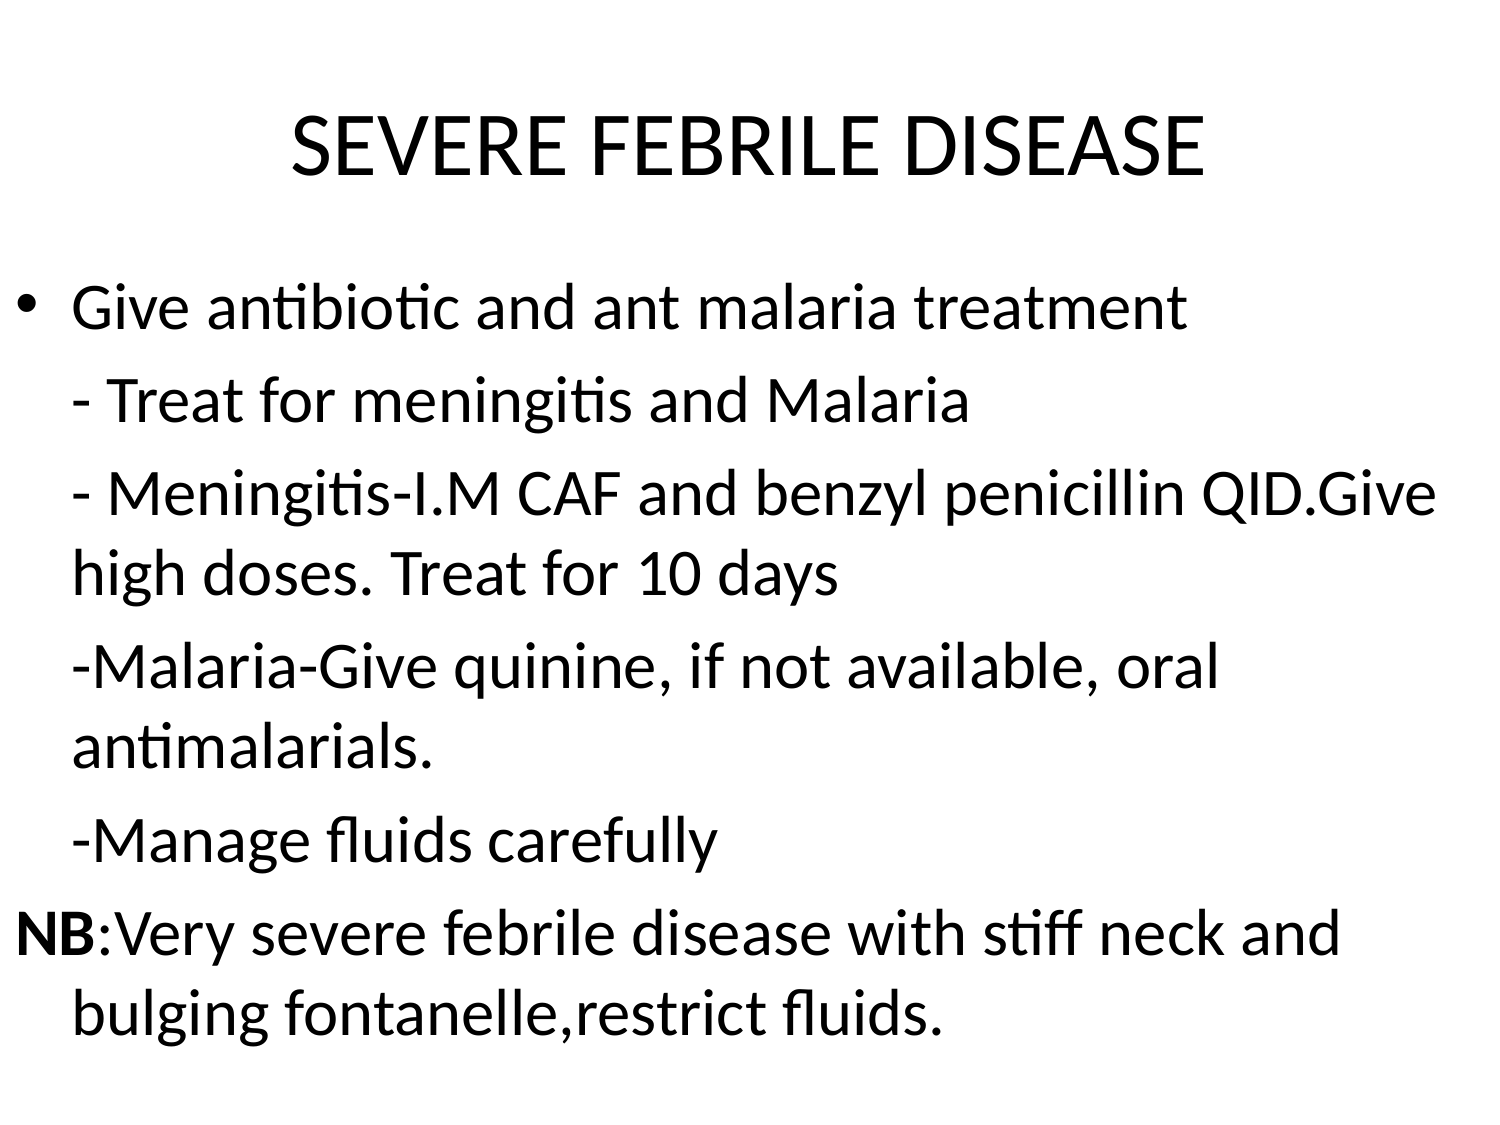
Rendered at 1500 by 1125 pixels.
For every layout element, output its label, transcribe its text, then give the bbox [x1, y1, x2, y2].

list Give antibiotic and ant malaria treatment - Treat for meningitis and Malaria - Meningitis-I.M CAF and benzyl penicillin QID.Give high doses. Treat for 10 days -Malaria-Give quinine, if not available, oral antimalarials. -Manage fluids carefully NB:Very severe febrile disease with stiff neck and bulging fontanelle,restrict fluids. [0, 254, 1475, 1125]
title SEVERE FEBRILE DISEASE [75, 45, 1425, 233]
